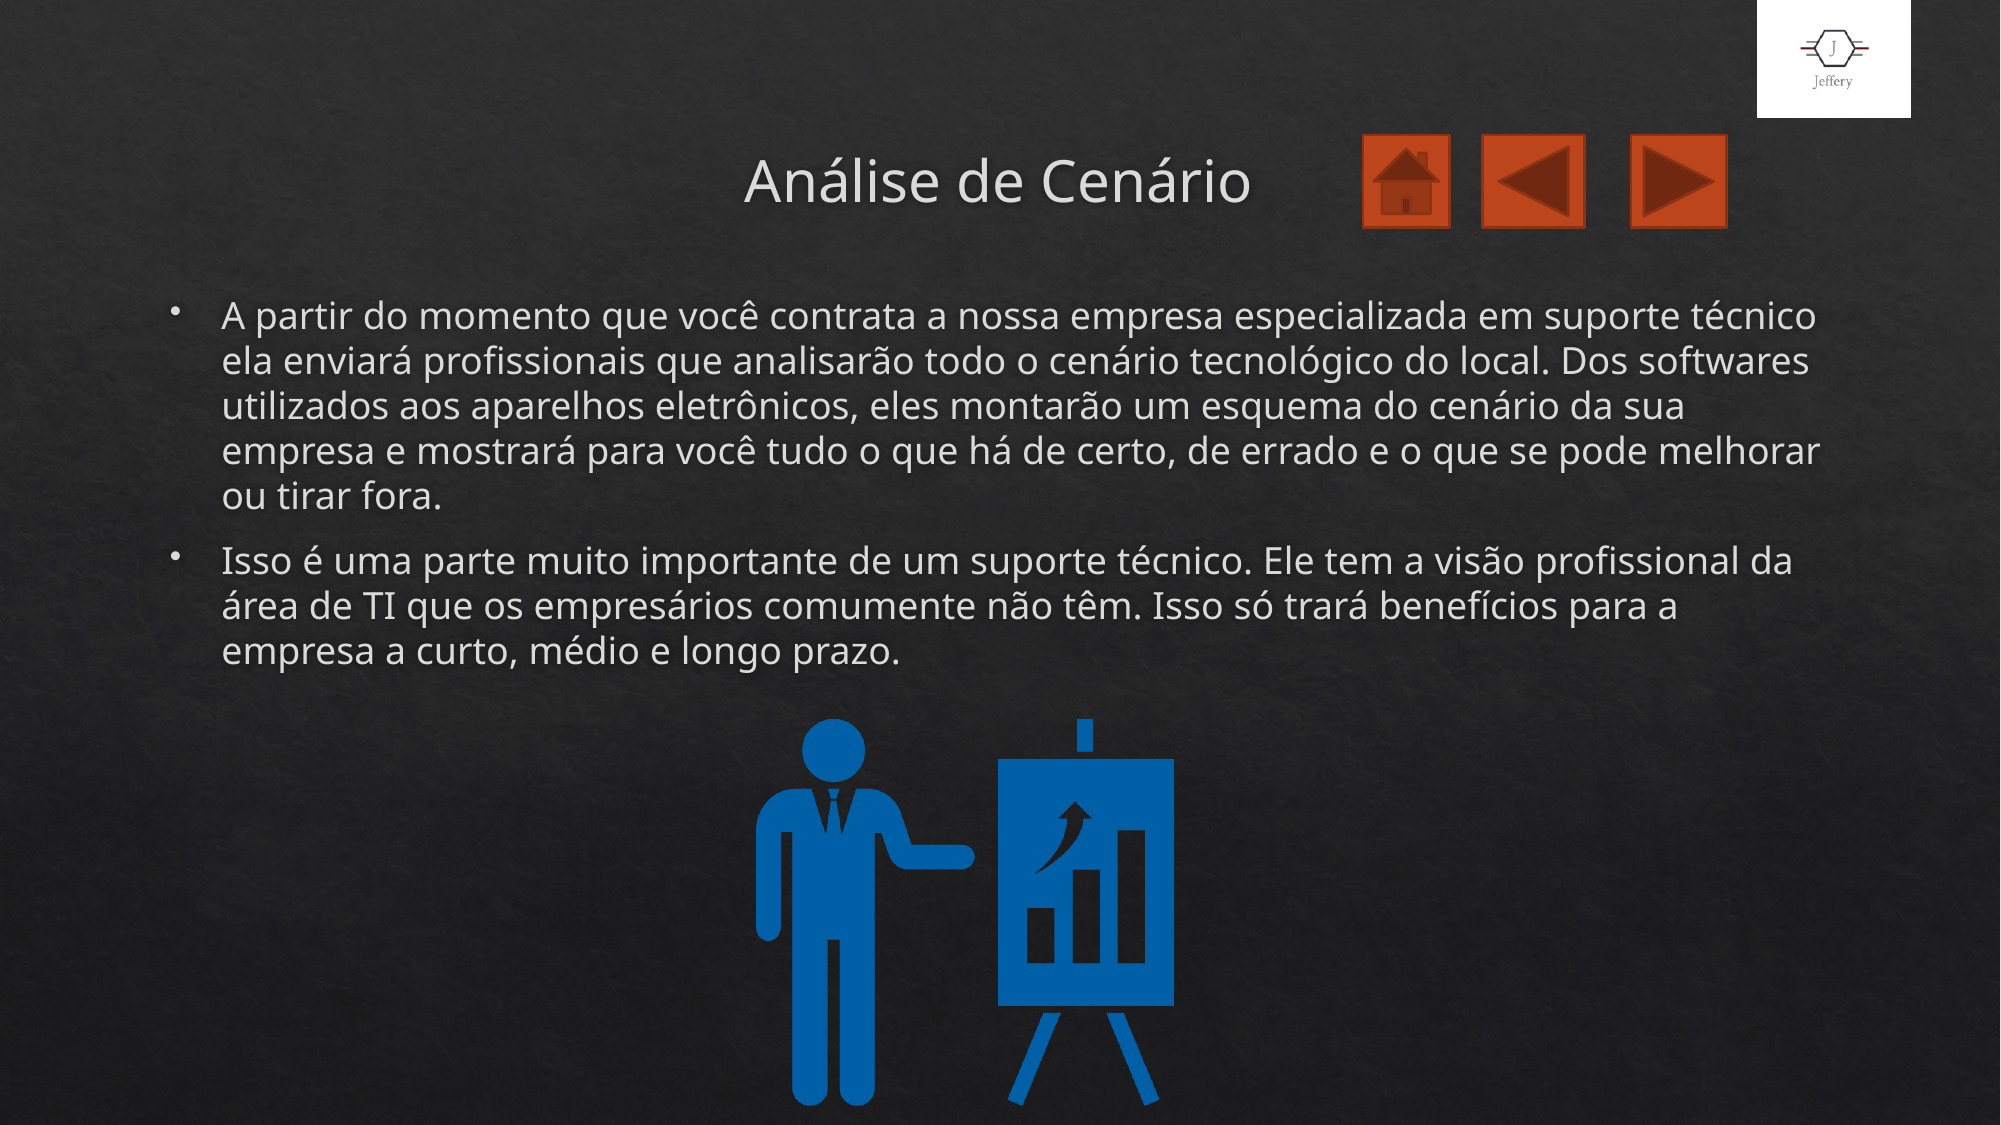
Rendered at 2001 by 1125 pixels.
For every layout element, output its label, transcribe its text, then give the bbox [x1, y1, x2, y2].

text_box [1362, 134, 1451, 229]
title Análise de Cenário [149, 99, 1849, 260]
text_box [1630, 134, 1728, 229]
picture [1757, 0, 1911, 118]
picture [705, 712, 1233, 1112]
list A partir do momento que você contrata a nossa empresa especializada em suporte técnico ela enviará profissionais que analisarão todo o cenário tecnológico do local. Dos softwares utilizados aos aparelhos eletrônicos, eles montarão um esquema do cenário da sua empresa e mostrará para você tudo o que há de certo, de errado e o que se pode melhorar ou tirar fora. Isso é uma parte muito importante de um suporte técnico. Ele tem a visão profissional da área de TI que os empresários comumente não têm. Isso só trará benefícios para a empresa a curto, médio e longo prazo. [149, 284, 1849, 950]
text_box [1481, 134, 1586, 229]
